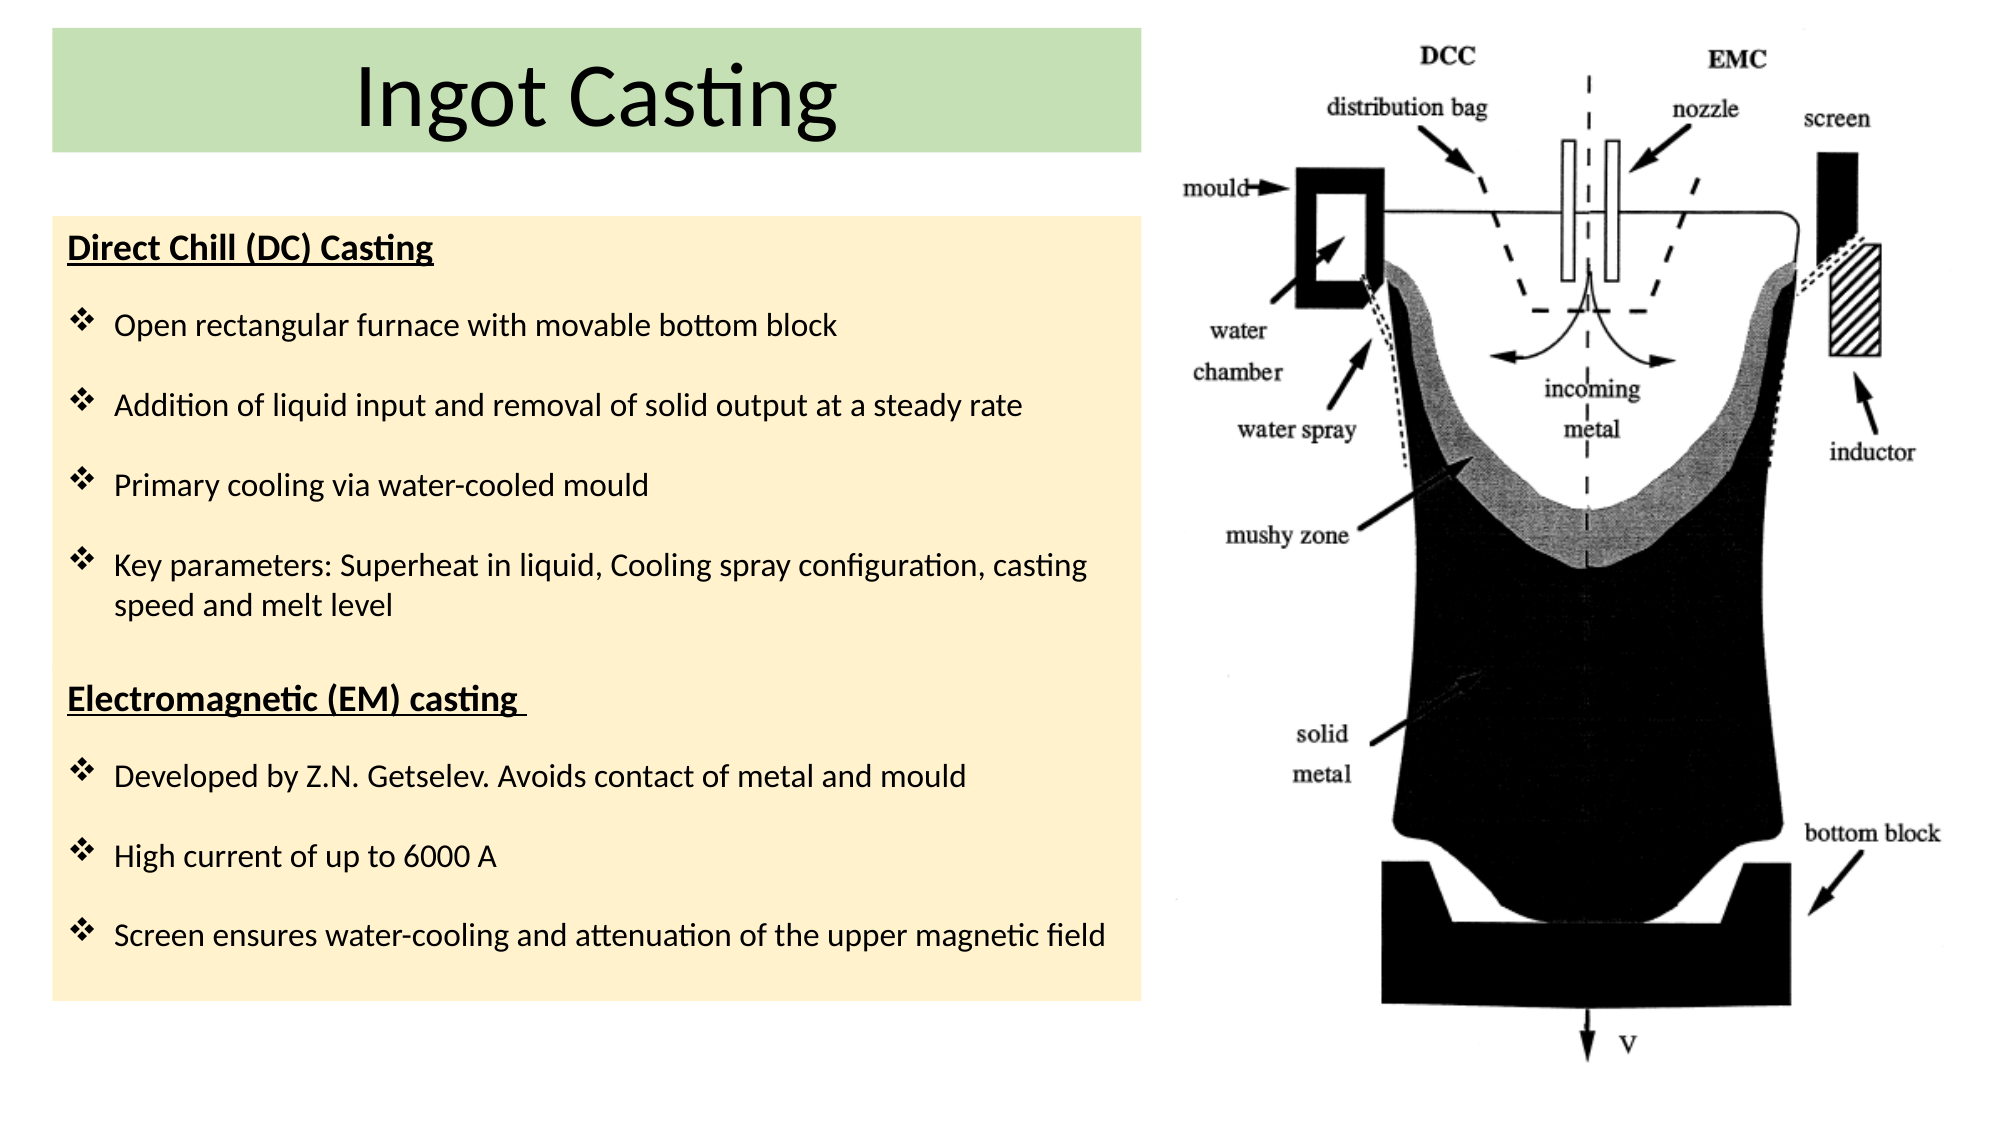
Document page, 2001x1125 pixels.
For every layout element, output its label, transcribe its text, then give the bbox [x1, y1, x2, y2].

picture [1161, 27, 1984, 1066]
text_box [52, 215, 1142, 1005]
text_box Ingot Casting [52, 27, 1142, 153]
